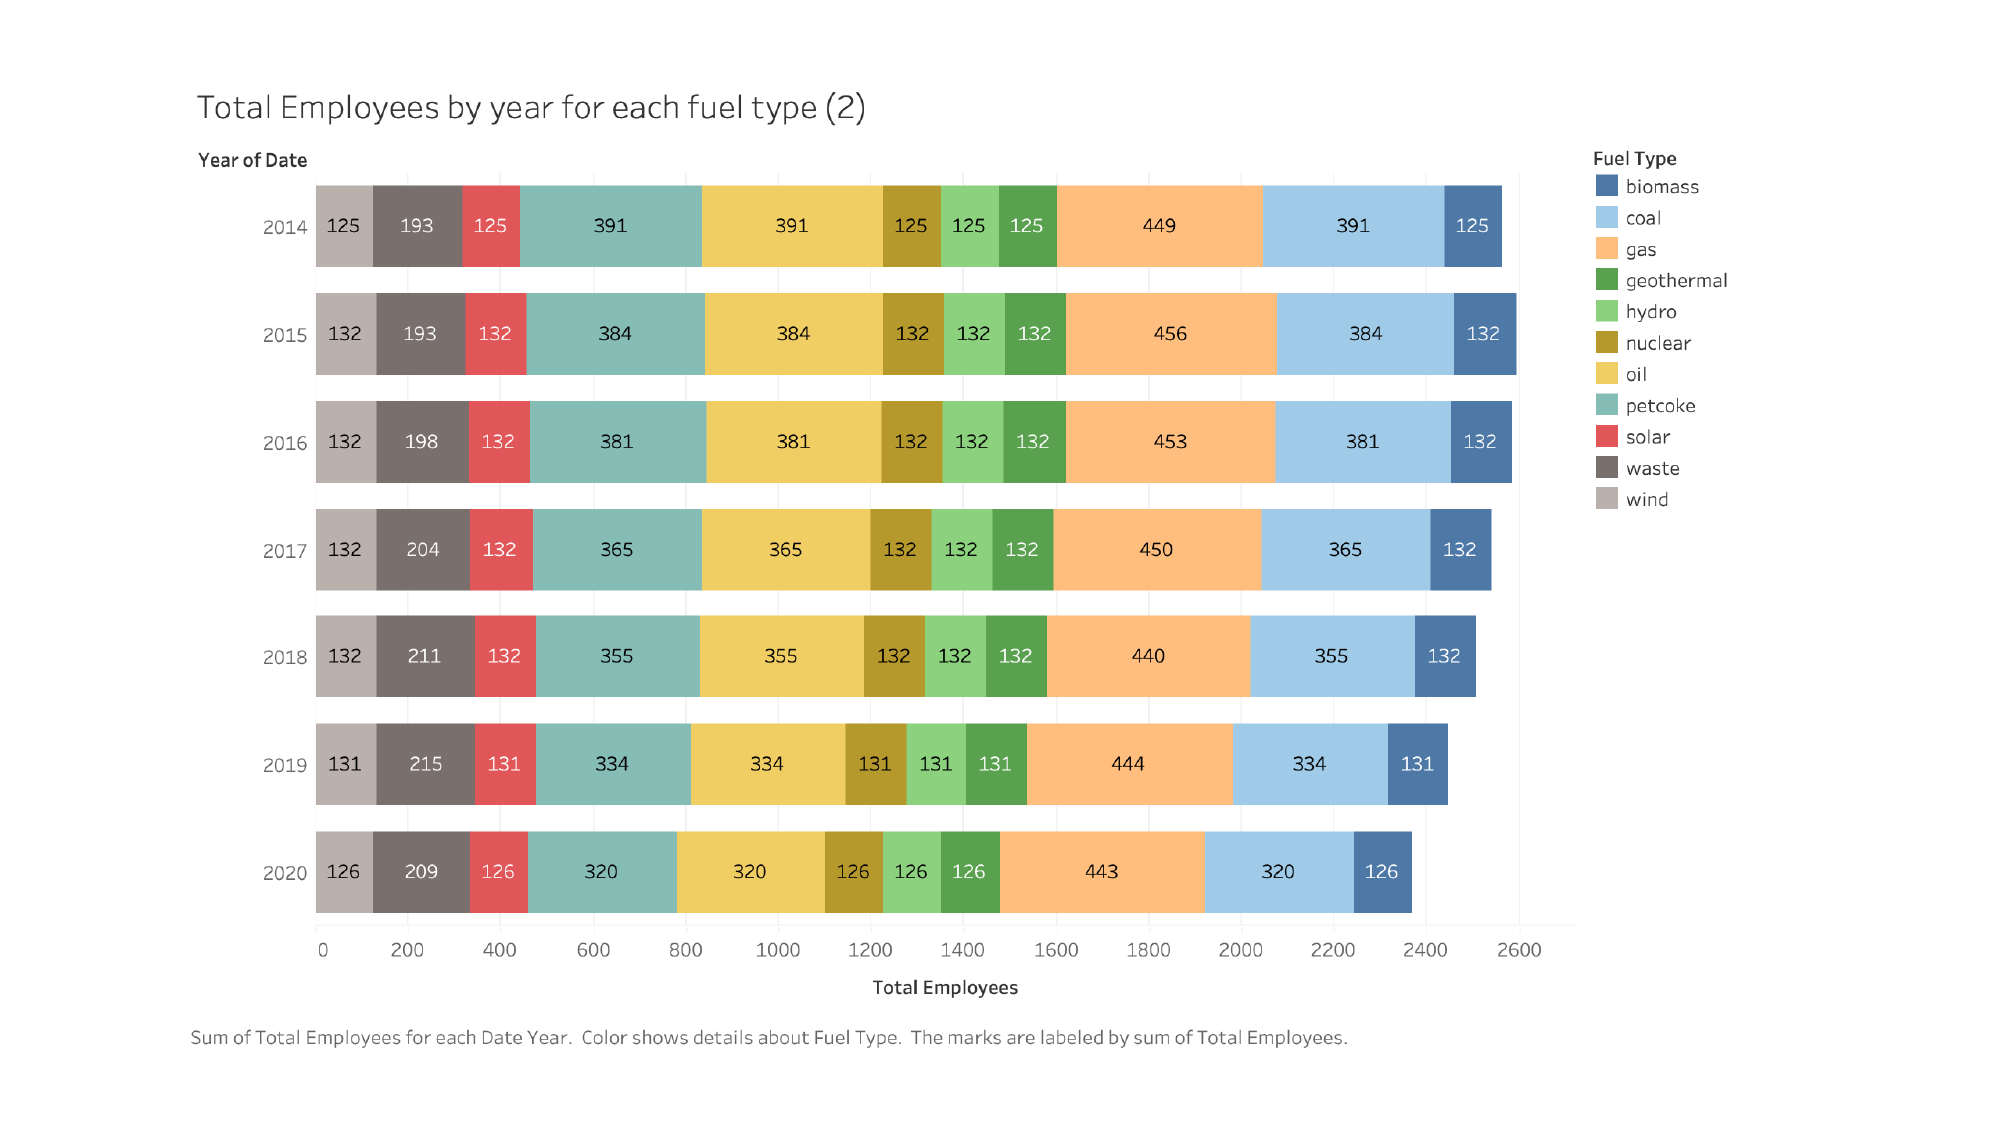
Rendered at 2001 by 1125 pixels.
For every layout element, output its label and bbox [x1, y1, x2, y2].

picture [190, 74, 1810, 1050]
